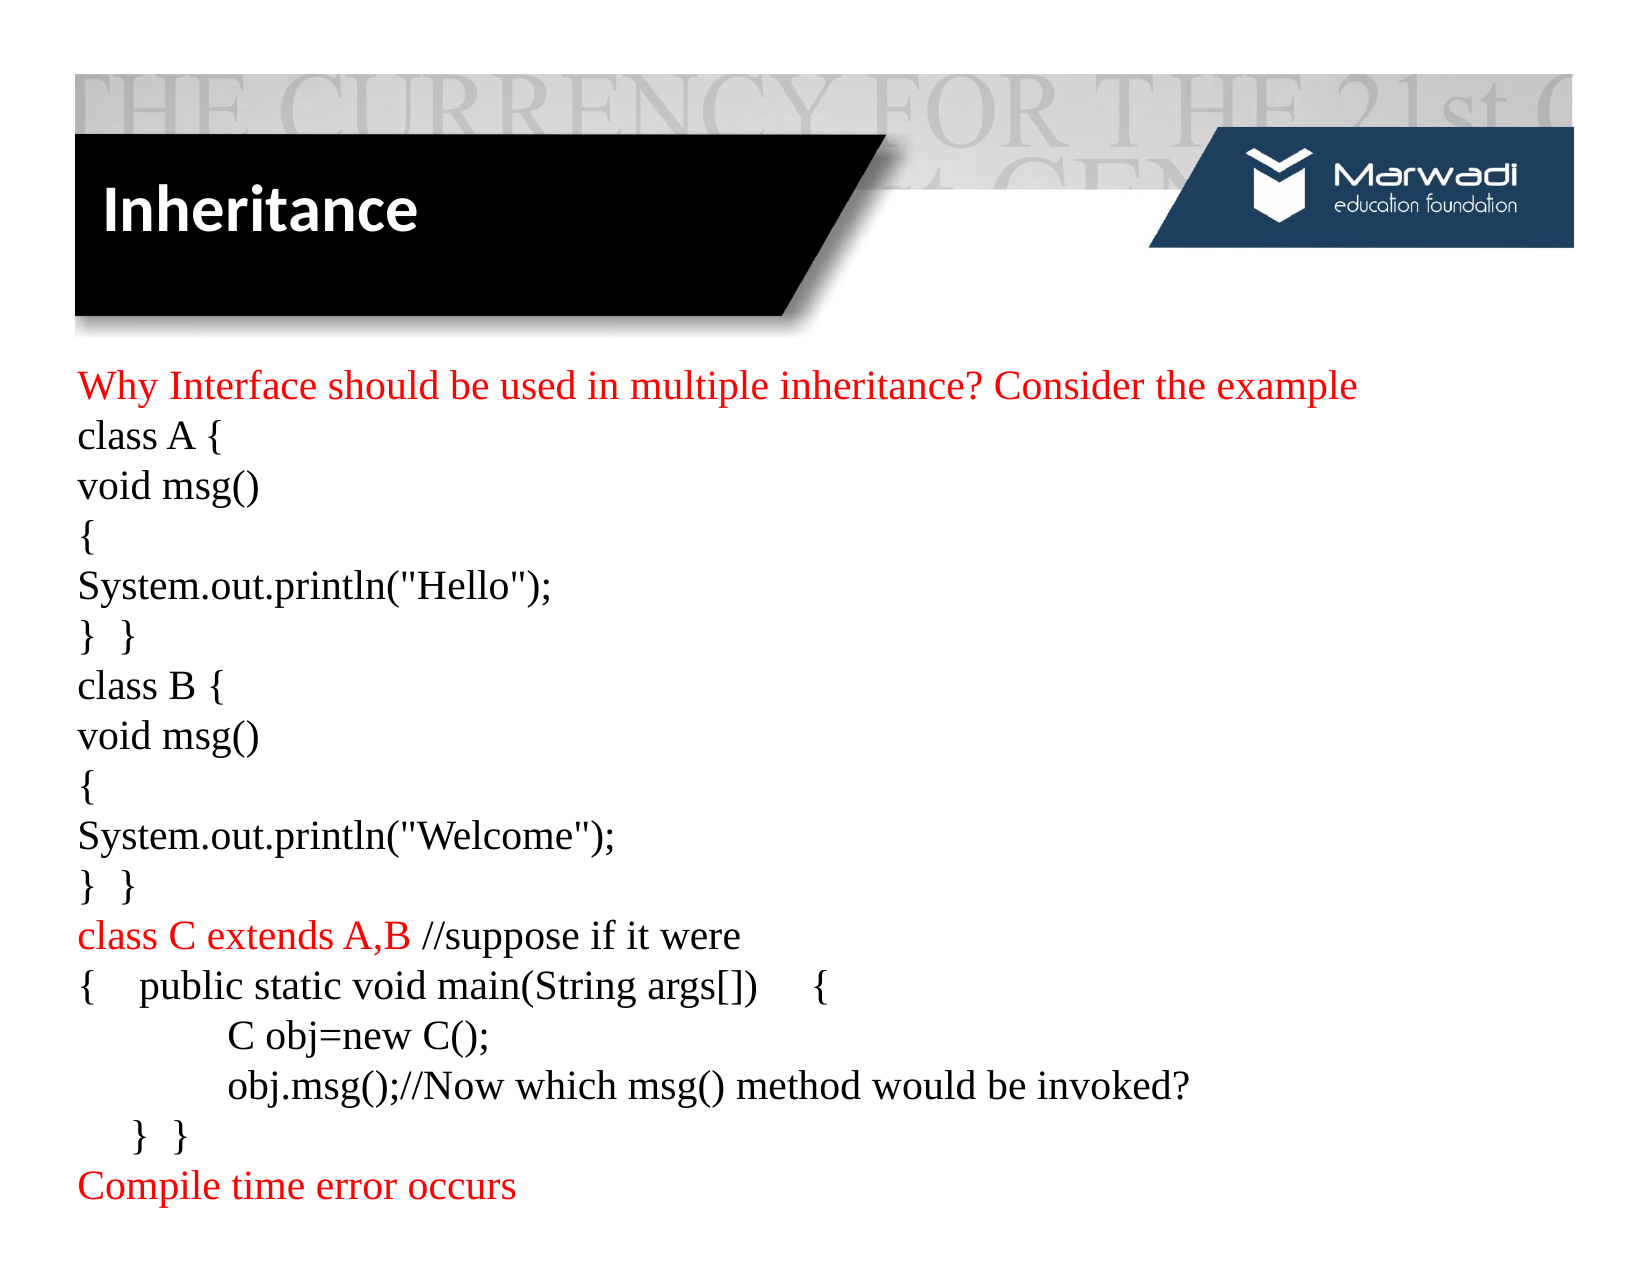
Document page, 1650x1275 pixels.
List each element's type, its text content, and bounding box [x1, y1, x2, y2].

title Inheritance [99, 162, 900, 350]
picture [75, 74, 1574, 341]
text_box Why Interface should be used in multiple inheritance? Consider the example class A { void msg() { System.out.println("Hello"); } } class B { void msg() { System.out.println("Welcome"); } } class C extends A,B //suppose if it were { public static void main(String args[]) { C obj=new C(); obj.msg();//Now which msg() method would be invoked? } } Compile time error occurs [62, 350, 1613, 1216]
